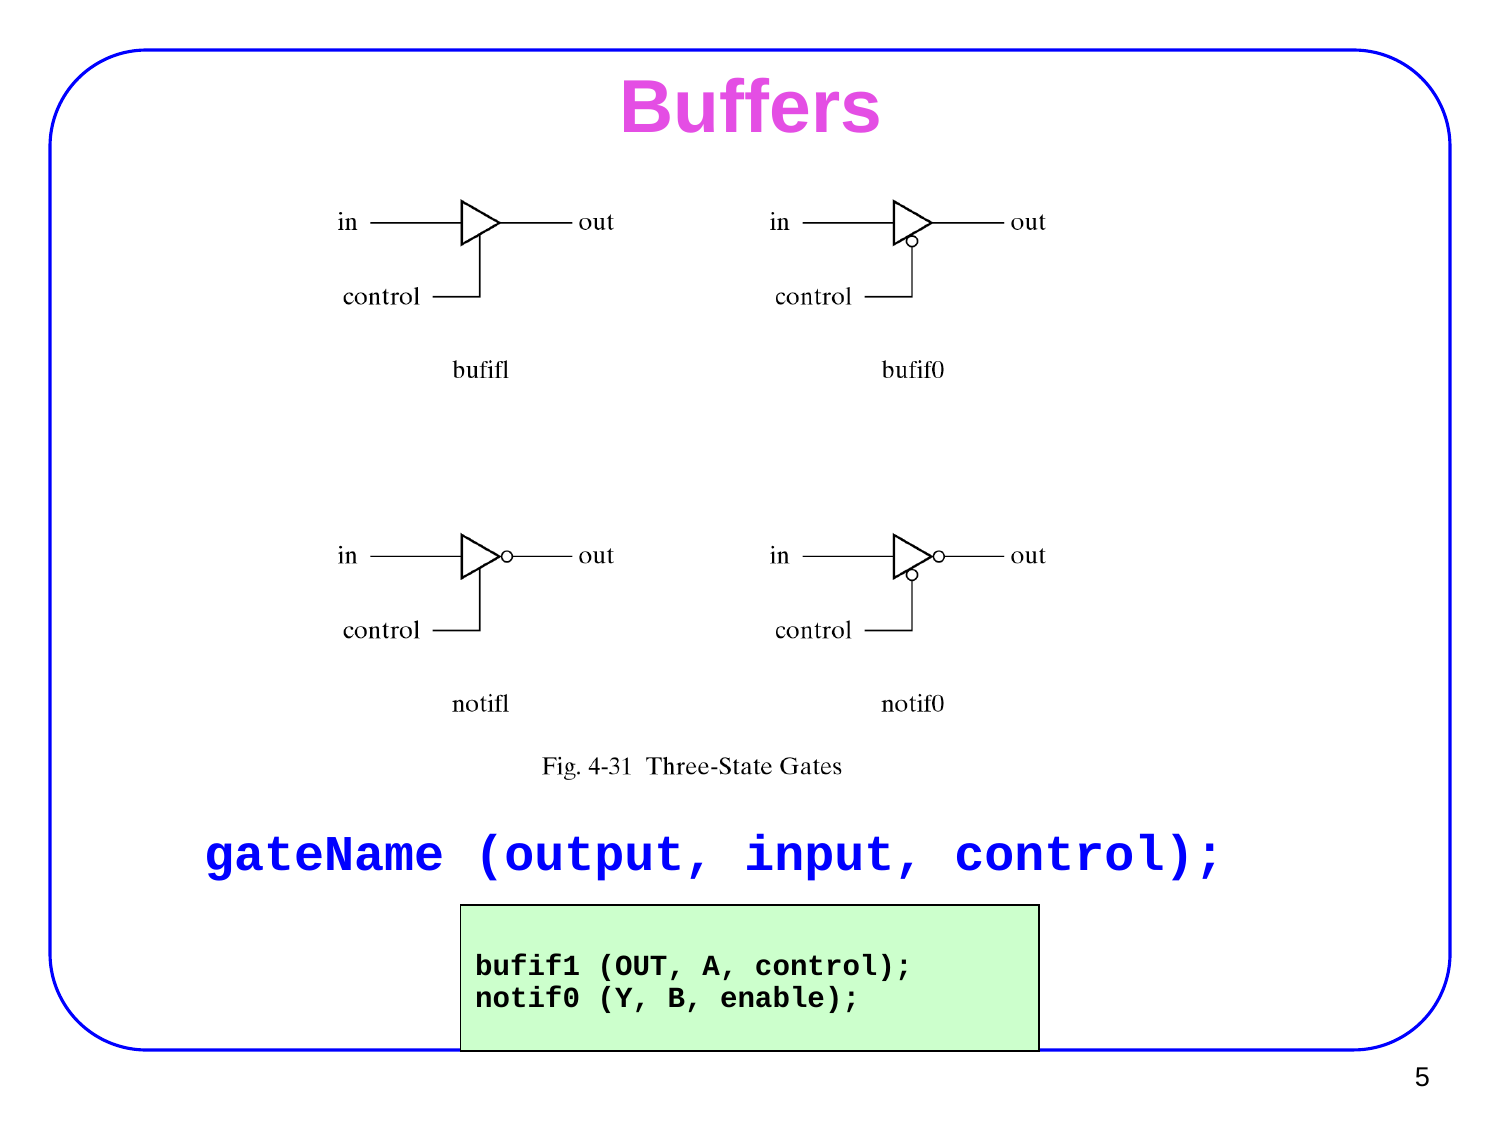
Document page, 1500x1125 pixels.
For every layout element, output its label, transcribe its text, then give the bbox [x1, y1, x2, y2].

title Buffers [113, 66, 1389, 140]
list gateName (output, input, control); [112, 812, 1388, 929]
picture [337, 199, 1046, 780]
slide_number 5 [1352, 1047, 1444, 1103]
text_box bufif1 (OUT, A, control); notif0 (Y, B, enable); [460, 904, 1040, 1051]
